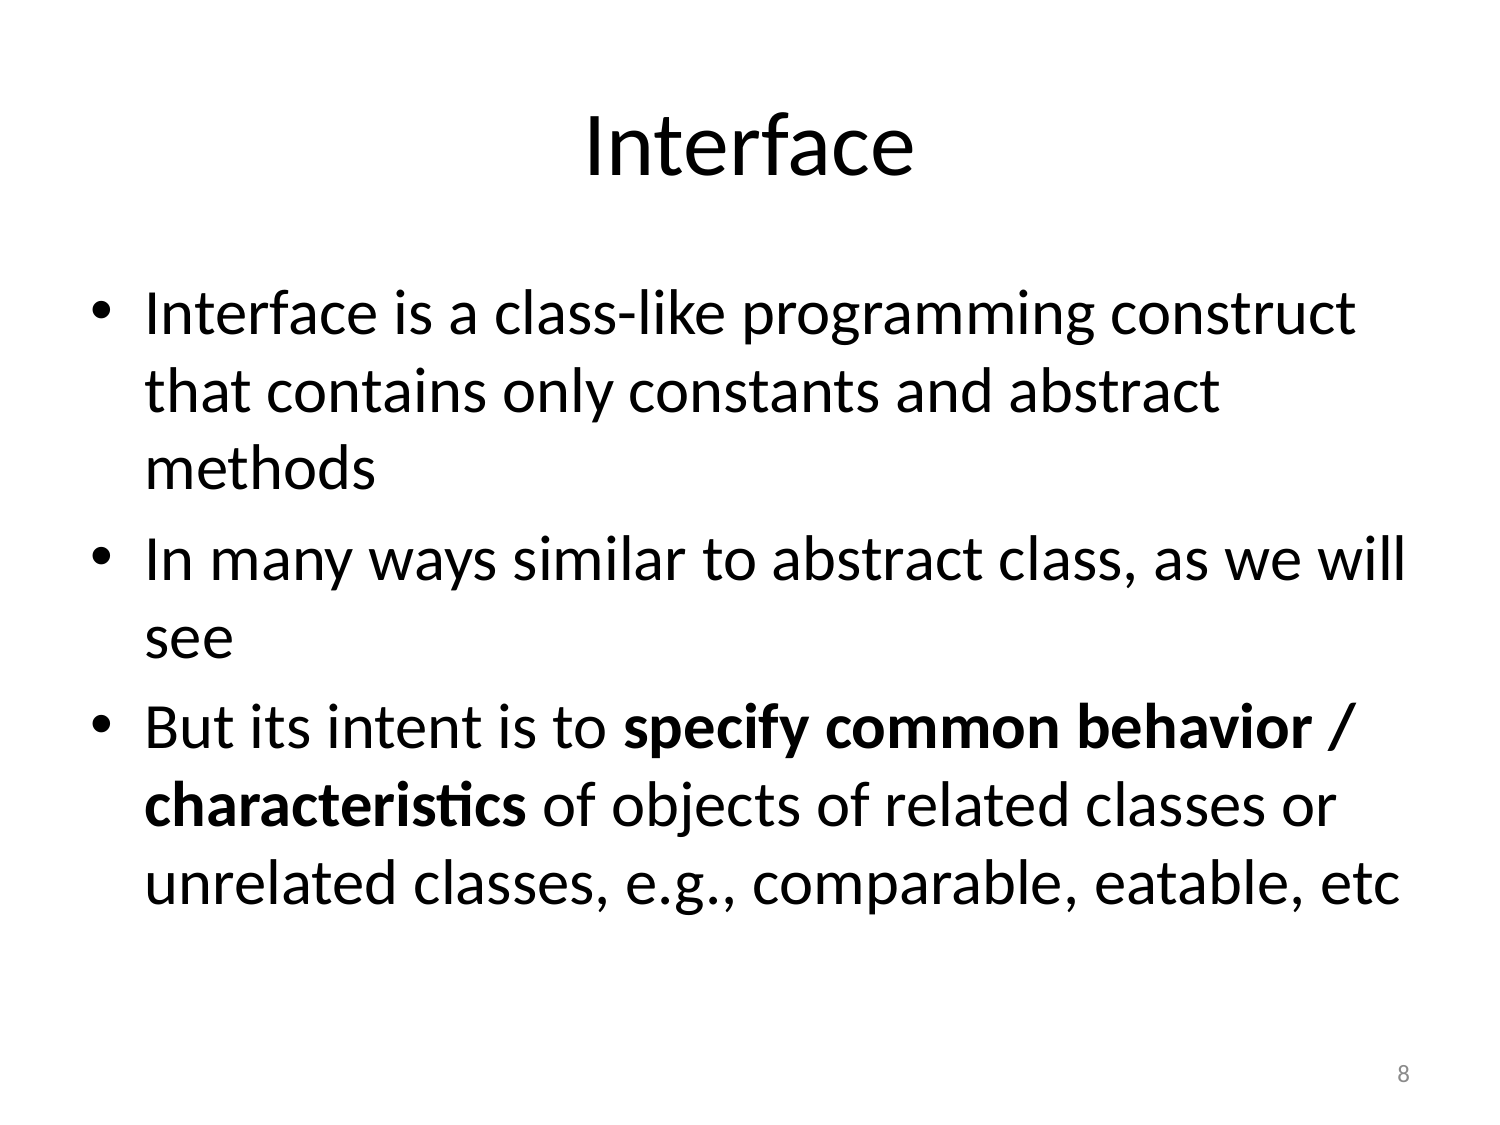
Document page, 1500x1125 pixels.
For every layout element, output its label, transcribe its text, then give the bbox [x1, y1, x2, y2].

slide_number 8 [1074, 1042, 1425, 1103]
title Interface [75, 45, 1425, 233]
list Interface is a class-like programming construct that contains only constants and abstract methods In many ways similar to abstract class, as we will see But its intent is to specify common behavior / characteristics of objects of related classes or unrelated classes, e.g., comparable, eatable, etc [75, 262, 1425, 1005]
